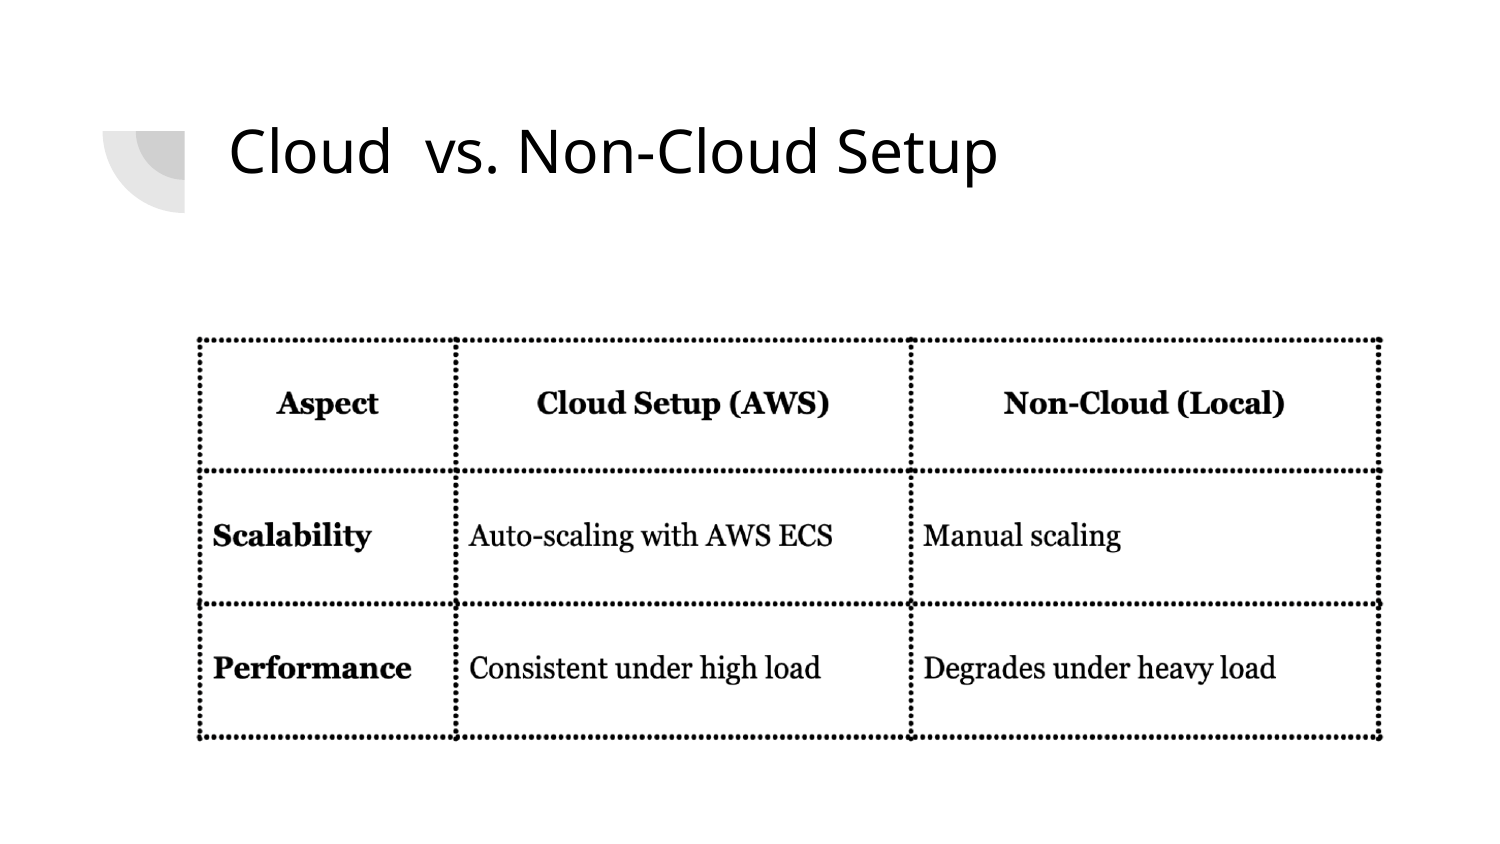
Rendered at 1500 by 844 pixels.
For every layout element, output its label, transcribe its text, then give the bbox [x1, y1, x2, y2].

picture [162, 297, 1409, 774]
title Cloud vs. Non-Cloud Setup [213, 98, 1368, 263]
